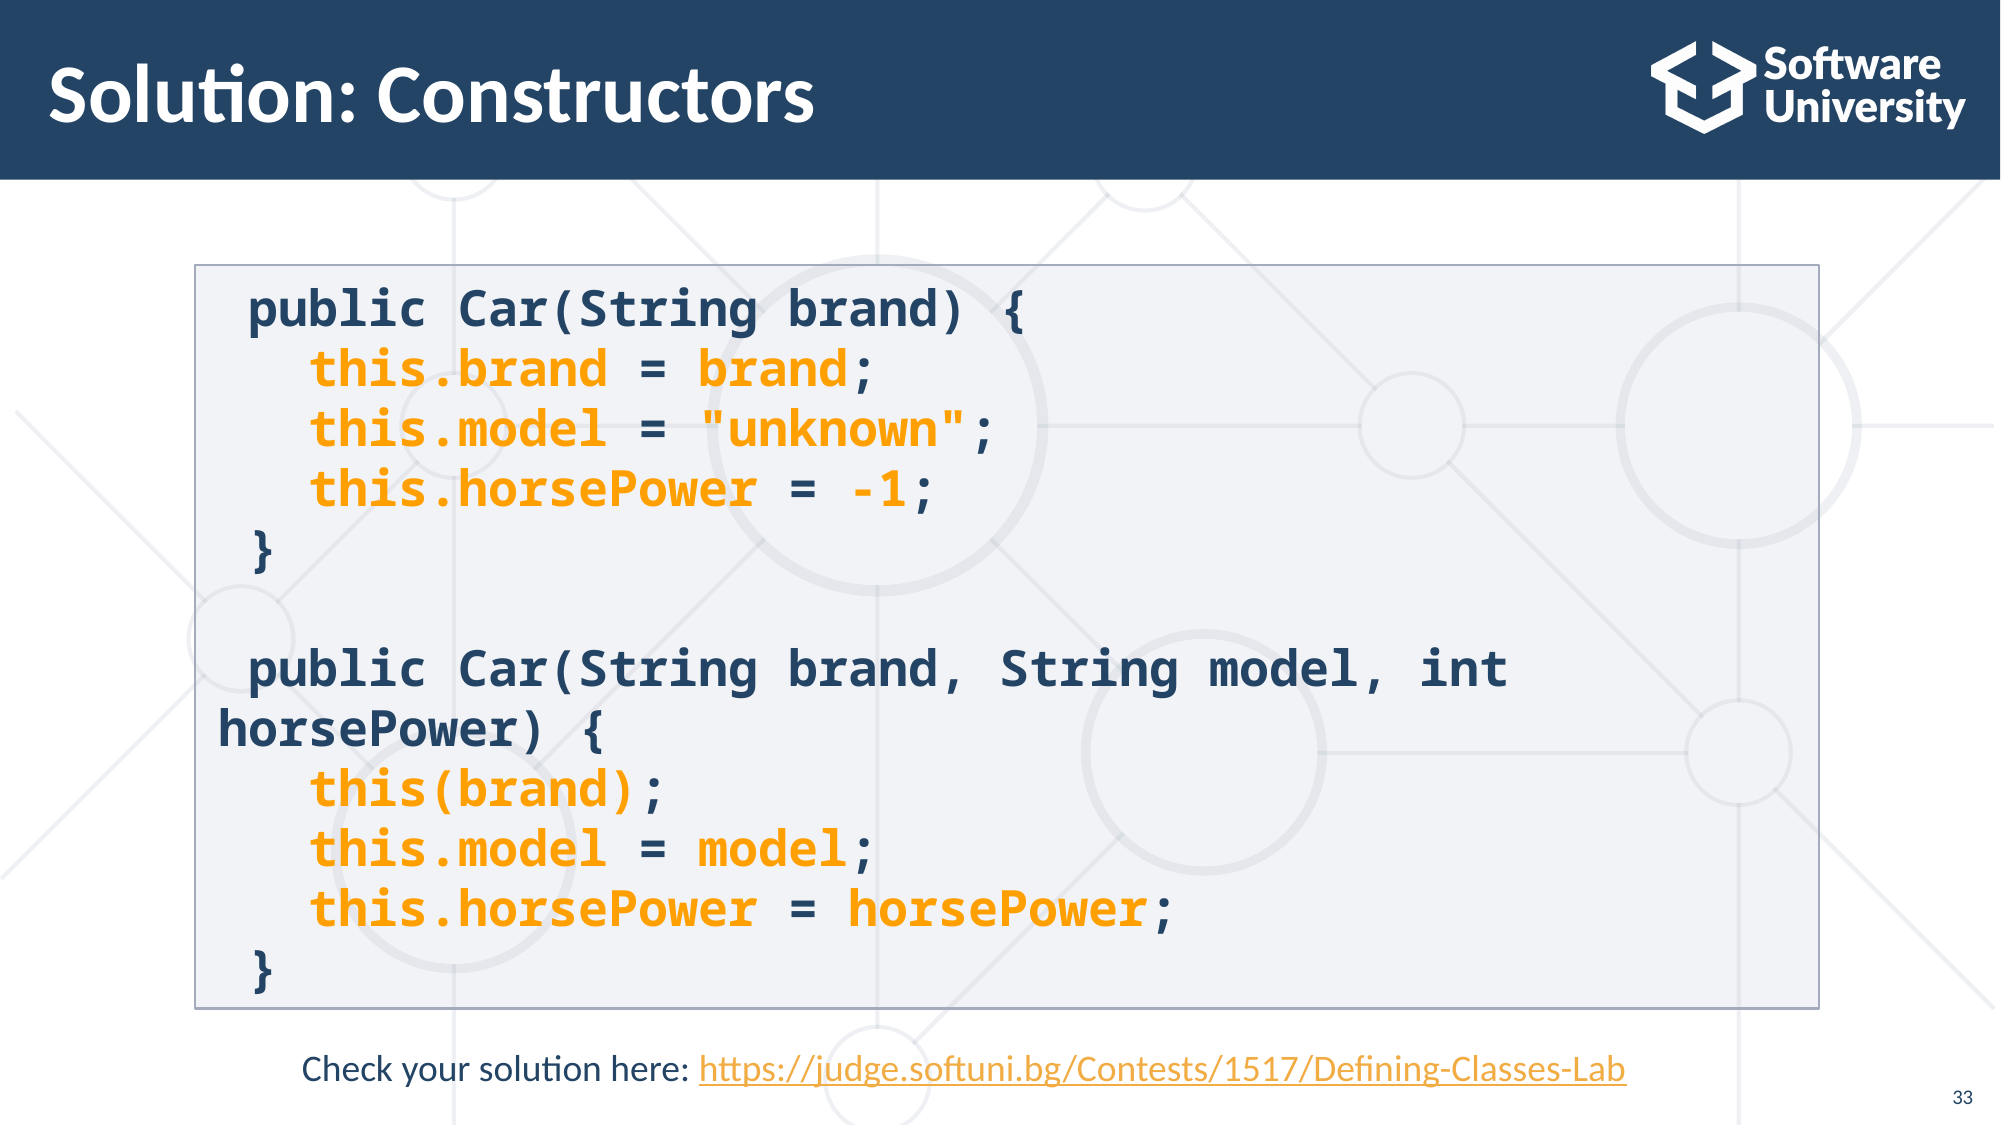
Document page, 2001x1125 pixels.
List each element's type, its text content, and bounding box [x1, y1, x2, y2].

text_box Check your solution here: https://judge.softuni.bg/Contests/1517/Defining-Classes-Lab [95, 1036, 1833, 1097]
title Solution: Constructors [31, 16, 1625, 162]
slide_number 33 [1927, 1067, 1989, 1117]
text_box public Car(String brand) { this.brand = brand; this.model = "unknown"; this.horsePower = -1; } public Car(String brand, String model, int horsePower) { this(brand); this.model = model; this.horsePower = horsePower; } [195, 264, 1820, 1009]
picture [1651, 41, 1966, 134]
